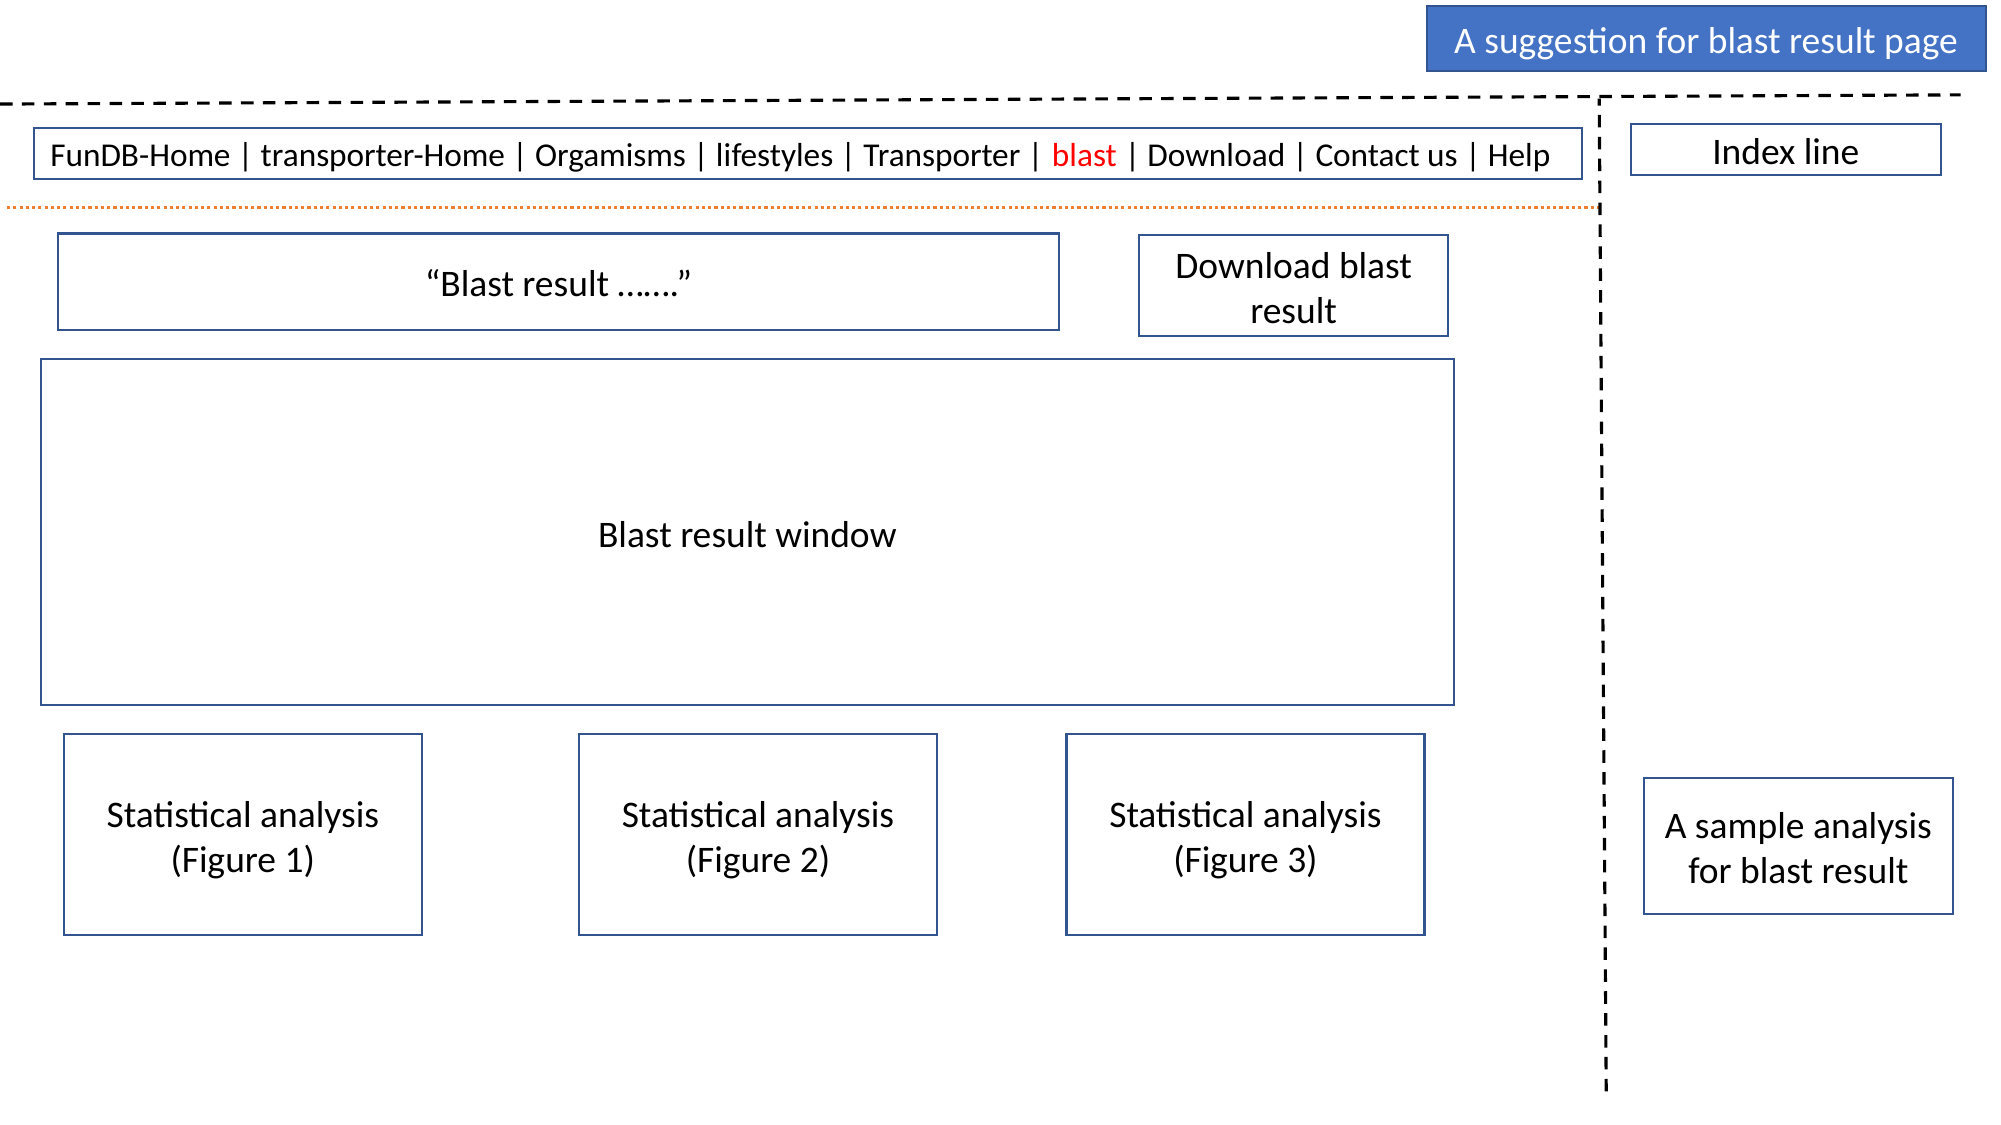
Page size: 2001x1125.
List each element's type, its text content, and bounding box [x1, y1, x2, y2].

text_box “Blast result …….” [57, 232, 1060, 331]
text_box FunDB-Home | transporter-Home | Orgamisms | lifestyles | Transporter | blast | Download | Contact us | Help [33, 127, 1583, 180]
text_box A suggestion for blast result page [1426, 5, 1987, 72]
text_box Blast result window [40, 358, 1455, 706]
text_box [1599, 98, 1607, 1092]
text_box Statistical analysis (Figure 3) [1065, 733, 1426, 936]
text_box A sample analysis for blast result [1643, 777, 1954, 915]
text_box Statistical analysis (Figure 1) [63, 733, 423, 936]
text_box Download blast result [1138, 234, 1449, 337]
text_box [0, 94, 1961, 105]
text_box Statistical analysis (Figure 2) [578, 733, 938, 936]
text_box Index line [1630, 123, 1942, 176]
